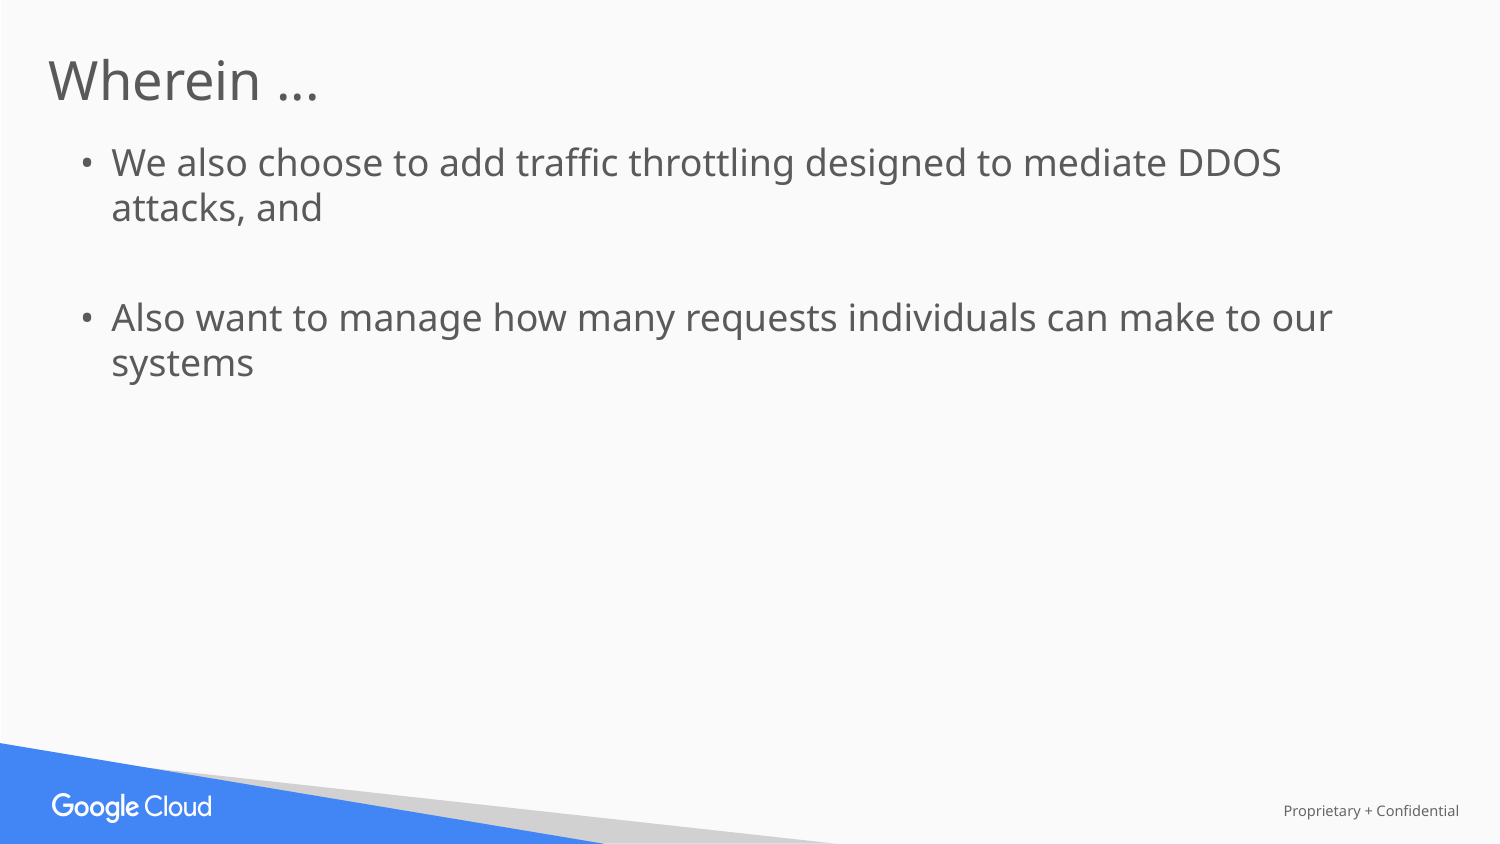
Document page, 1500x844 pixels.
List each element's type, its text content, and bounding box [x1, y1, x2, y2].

title Wherein ... [37, 56, 1397, 102]
list We also choose to add traffic throttling designed to mediate DDOS attacks, and Also want to manage how many requests individuals can make to our systems [62, 133, 1438, 823]
picture [52, 793, 62, 823]
